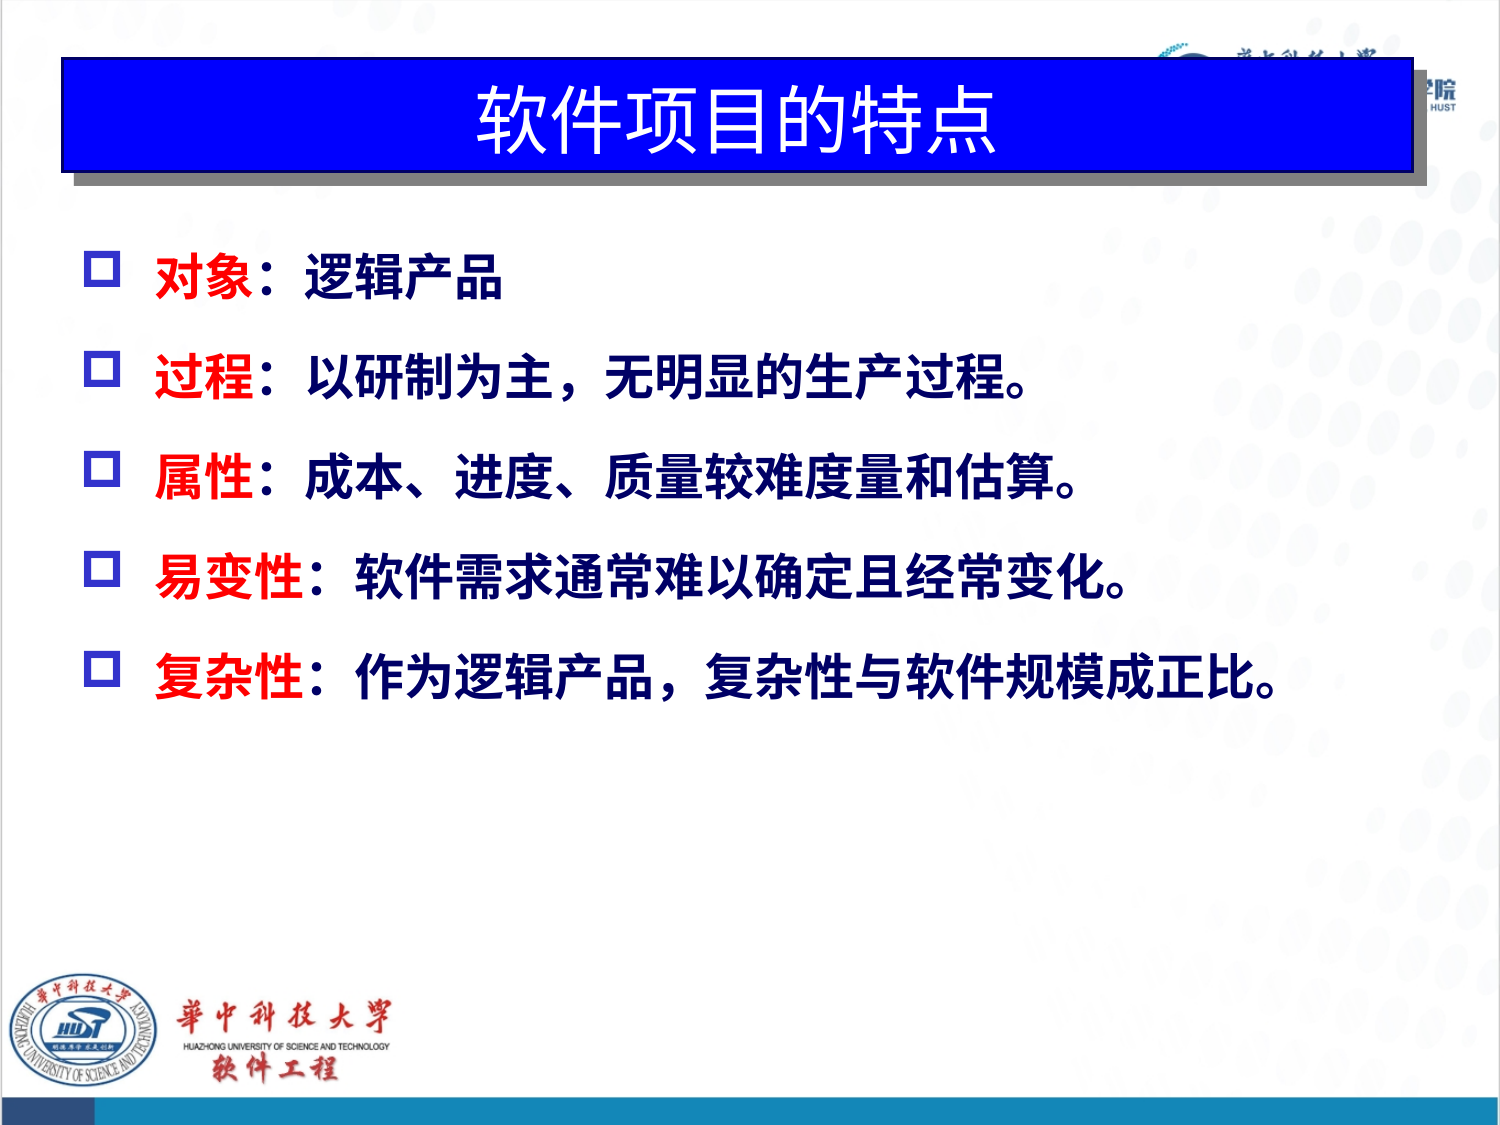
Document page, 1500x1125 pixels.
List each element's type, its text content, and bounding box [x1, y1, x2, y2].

list 对象：逻辑产品 过程：以研制为主，无明显的生产过程。 属性：成本、进度、质量较难度量和估算。 易变性：软件需求通常难以确定且经常变化。 复杂性：作为逻辑产品，复杂性与软件规模成正比。 [64, 208, 1407, 705]
picture [0, 0, 1500, 1125]
title 软件项目的特点 [61, 57, 1414, 173]
